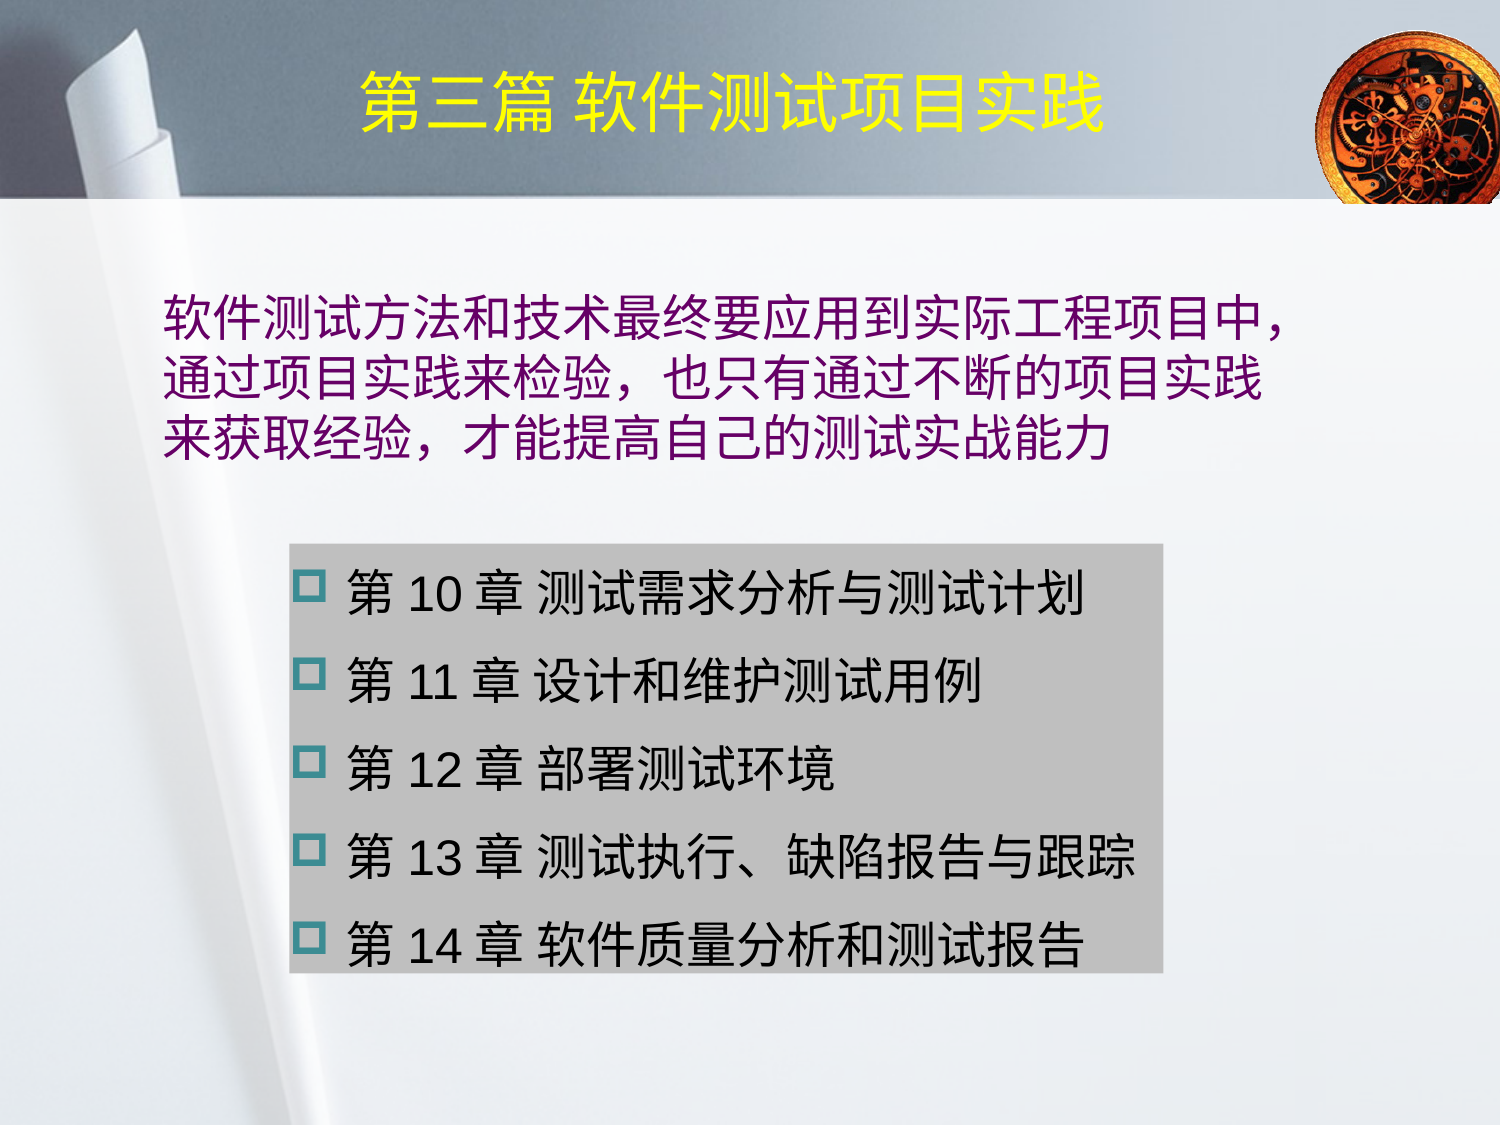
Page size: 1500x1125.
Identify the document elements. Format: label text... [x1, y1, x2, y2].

text_box 第10章 测试需求分析与测试计划 第11章 设计和维护测试用例 第12章 部署测试环境 第13章 测试执行、缺陷报告与跟踪 第14章 软件质量分析和测试报告 [289, 543, 1164, 974]
title 第三篇 软件测试项目实践 [229, 54, 1235, 148]
picture [0, 0, 1500, 204]
list 软件测试方法和技术最终要应用到实际工程项目中，通过项目实践来检验，也只有通过不断的项目实践来获取经验，才能提高自己的测试实战能力 [147, 278, 1306, 461]
